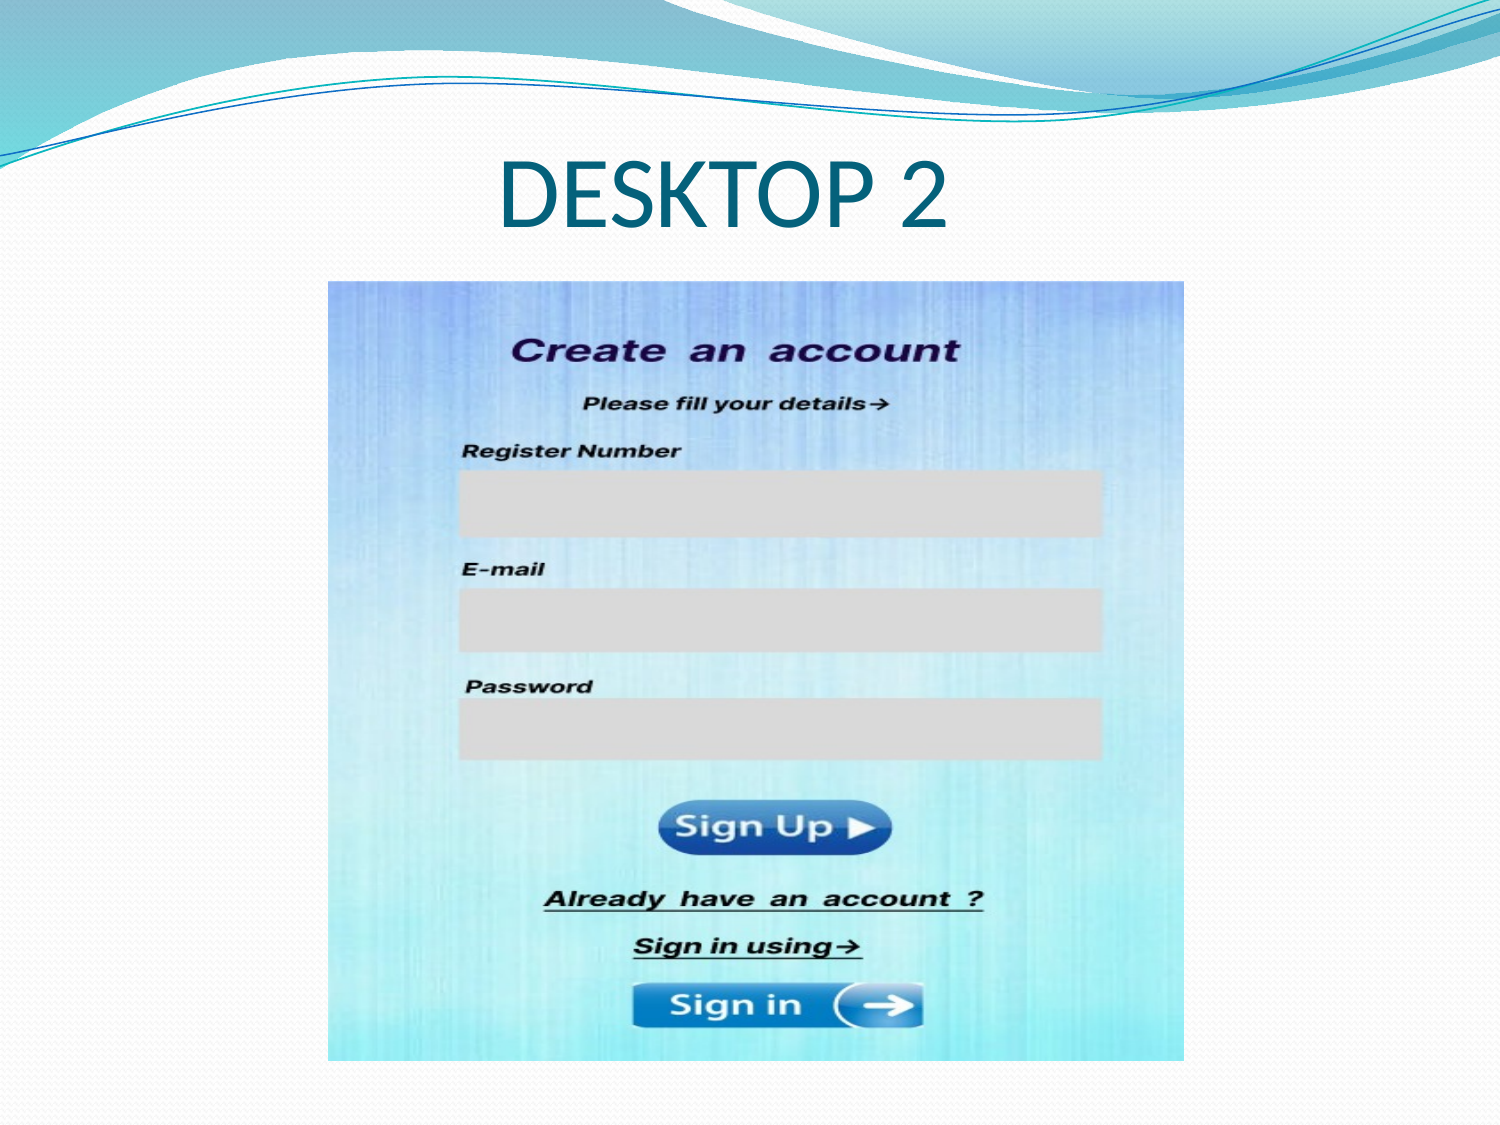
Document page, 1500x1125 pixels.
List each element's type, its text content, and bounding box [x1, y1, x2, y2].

title DESKTOP 2 [105, 117, 1343, 248]
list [327, 280, 1184, 1061]
